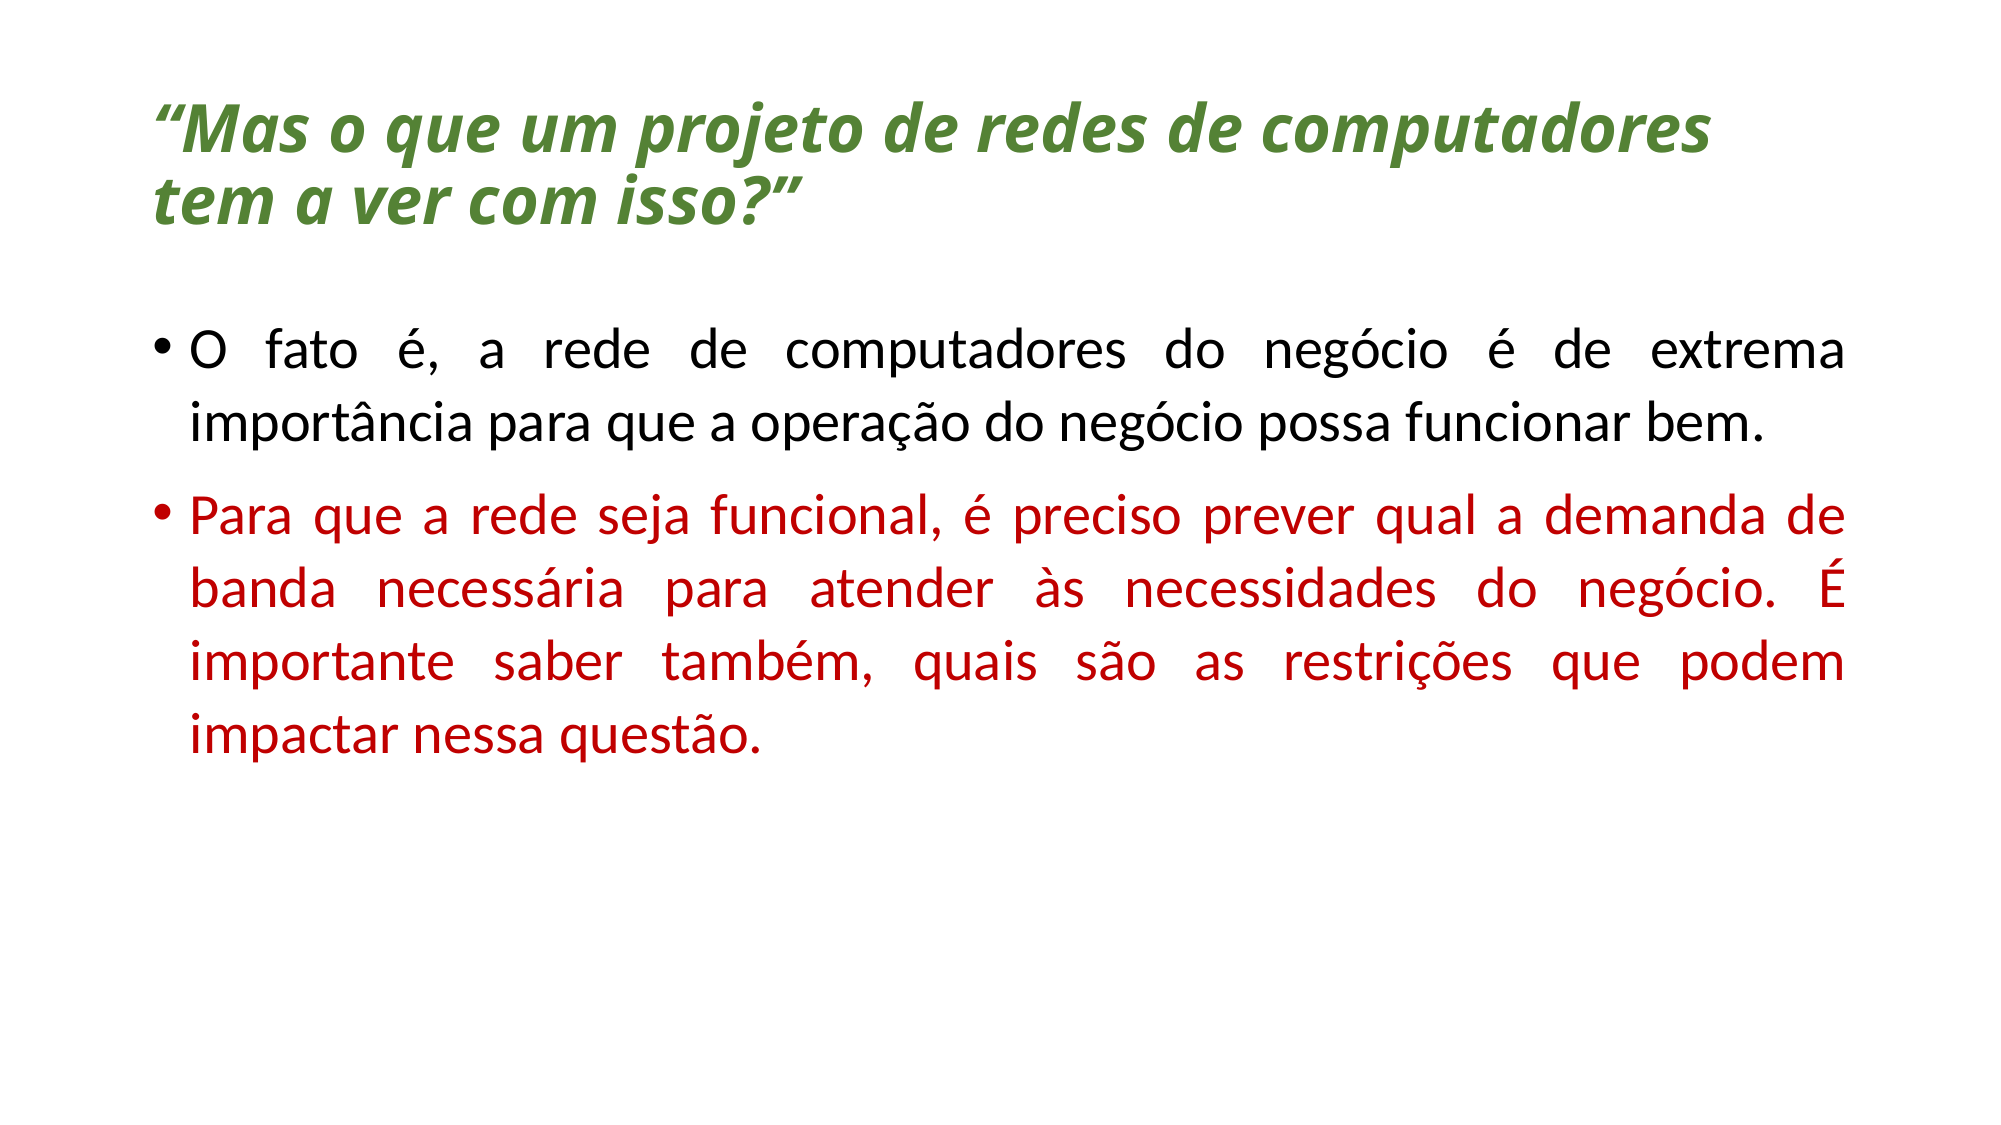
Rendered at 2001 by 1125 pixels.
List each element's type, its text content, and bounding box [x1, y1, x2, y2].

list O fato é, a rede de computadores do negócio é de extrema importância para que a operação do negócio possa funcionar bem. Para que a rede seja funcional, é preciso prever qual a demanda de banda necessária para atender às necessidades do negócio. É importante saber também, quais são as restrições que podem impactar nessa questão. [137, 299, 1863, 1014]
title “Mas o que um projeto de redes de computadores tem a ver com isso?” [137, 58, 1863, 276]
